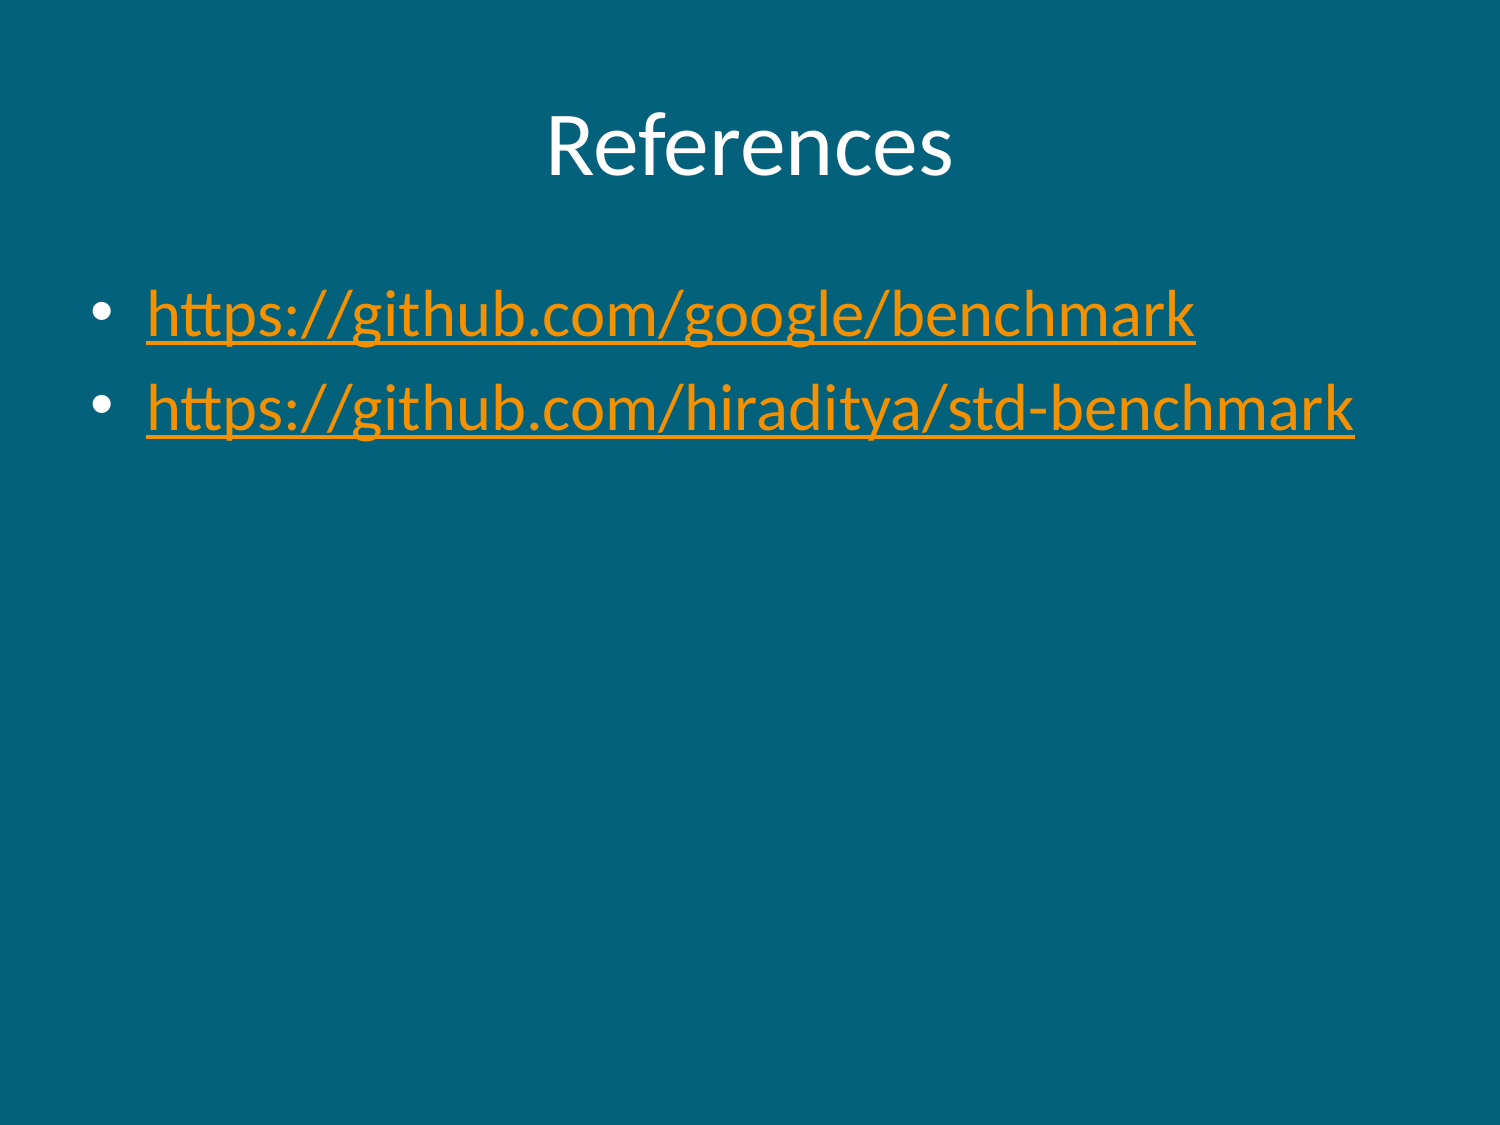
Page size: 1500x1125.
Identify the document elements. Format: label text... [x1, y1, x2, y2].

list https://github.com/google/benchmark https://github.com/hiraditya/std-benchmark [75, 262, 1425, 1005]
title References [75, 45, 1425, 233]
